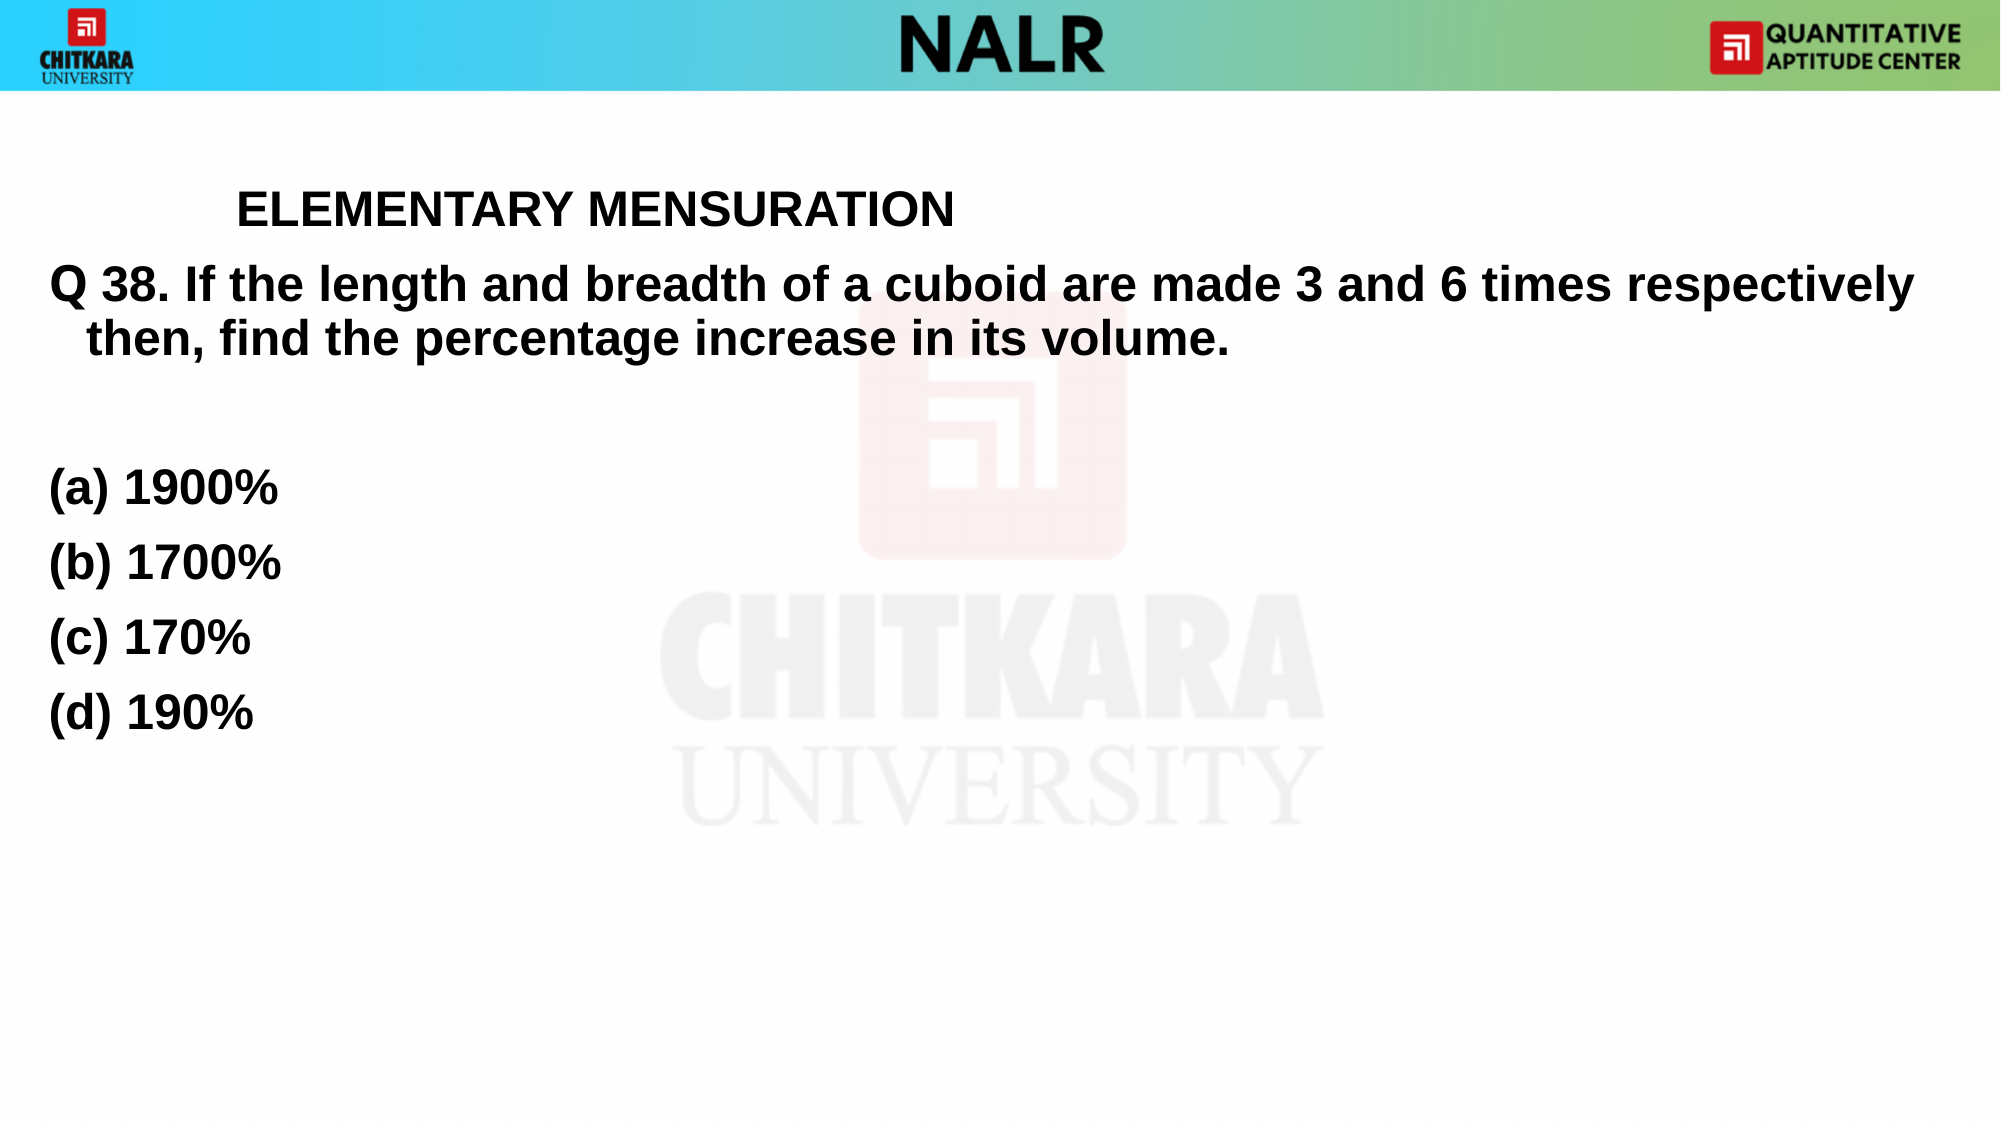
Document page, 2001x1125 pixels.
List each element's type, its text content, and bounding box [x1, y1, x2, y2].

list ELEMENTARY MENSURATION Q 38. If the length and breadth of a cuboid are made 3 and 6 times respectively then, find the percentage increase in its volume. 1900% (b) 1700% (c) 170% (d) 190% [33, 175, 1959, 1053]
title [41, 31, 1959, 142]
picture [0, 0, 2001, 1125]
